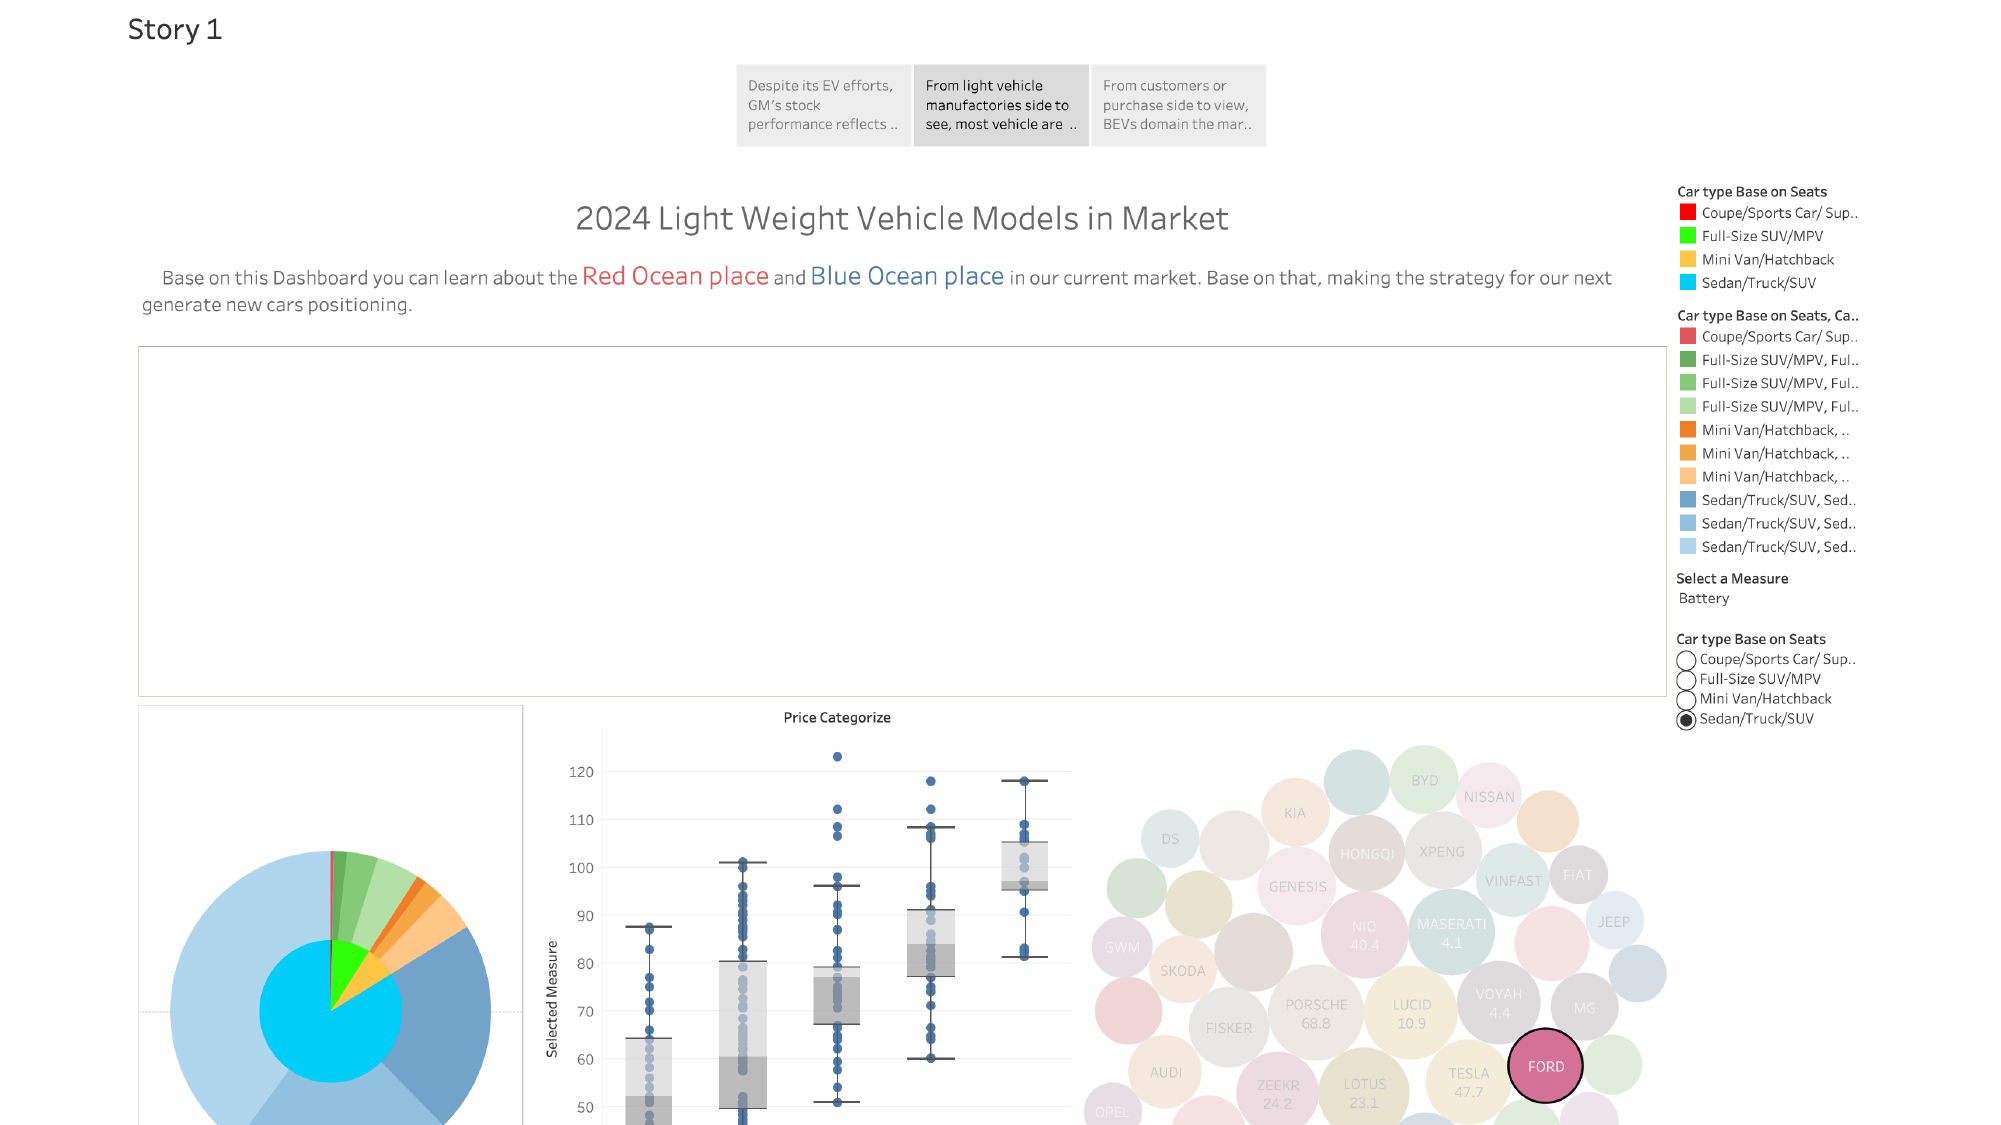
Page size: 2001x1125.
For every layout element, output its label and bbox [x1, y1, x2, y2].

picture [115, 0, 1885, 1125]
